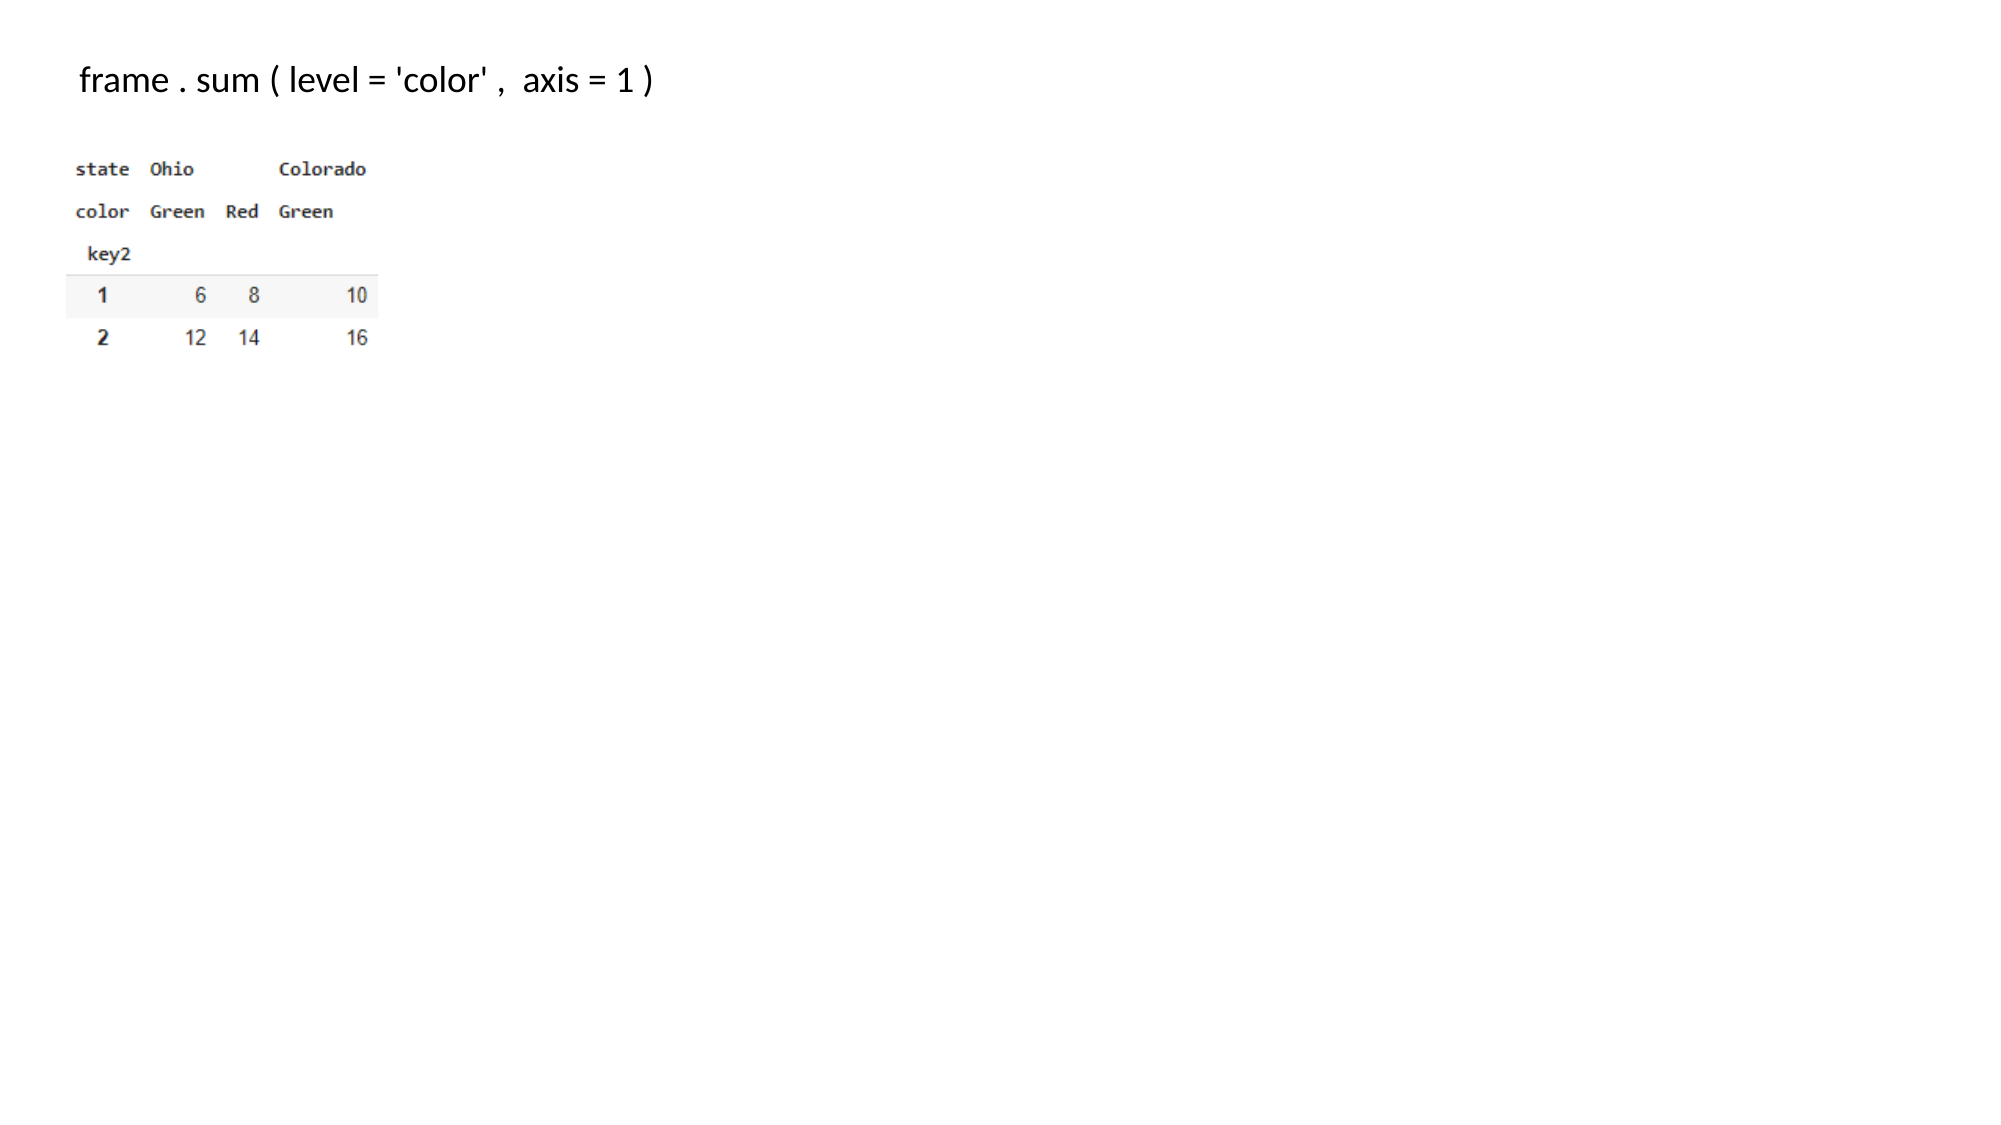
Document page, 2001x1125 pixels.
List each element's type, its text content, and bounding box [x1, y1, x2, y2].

text_box frame . sum ( level = 'color' , axis = 1 ) [64, 47, 670, 108]
picture [60, 149, 394, 372]
